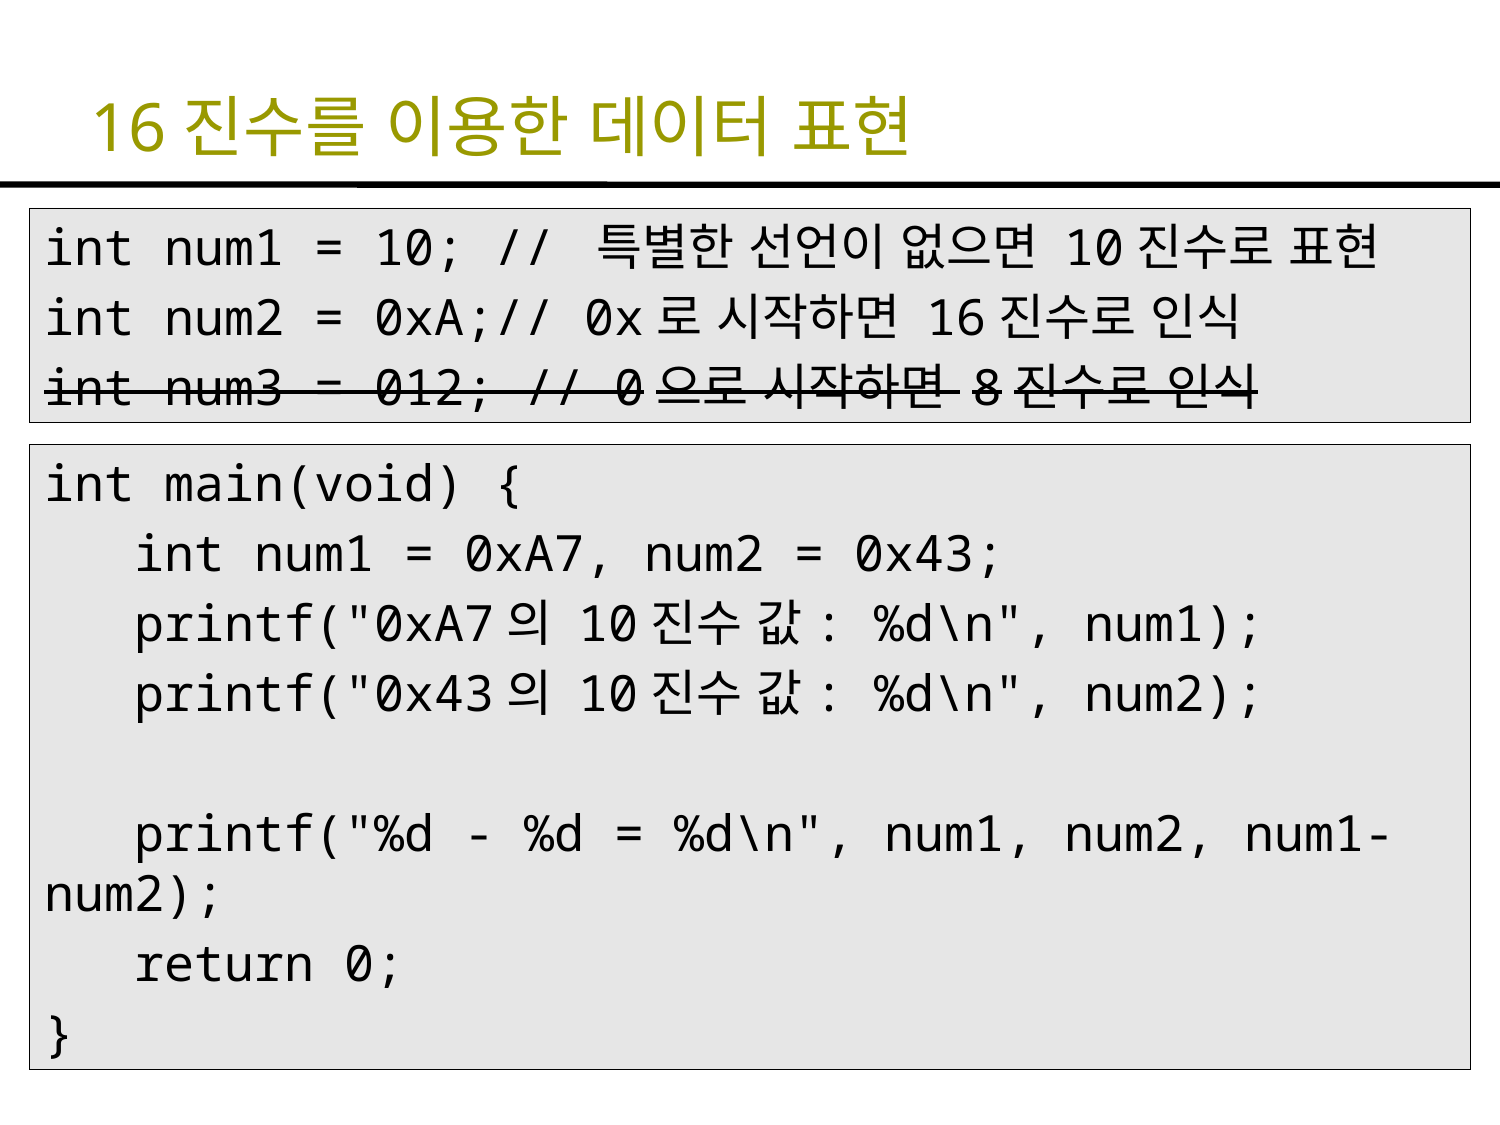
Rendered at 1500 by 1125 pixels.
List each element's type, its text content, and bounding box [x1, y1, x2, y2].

text_box int num1 = 10; // 특별한 선언이 없으면 10진수로 표현 int num2 = 0xA;// 0x로 시작하면 16진수로 인식 int num3 = 012; // 0으로 시작하면 8진수로 인식 [29, 207, 1471, 423]
title 16진수를 이용한 데이터 표현 [75, 45, 1425, 173]
text_box int main(void) { int num1 = 0xA7, num2 = 0x43; printf("0xA7의 10진수 값: %d\n", num1); printf("0x43의 10진수 값: %d\n", num2); printf("%d - %d = %d\n", num1, num2, num1-num2); return 0; } [29, 444, 1471, 1069]
